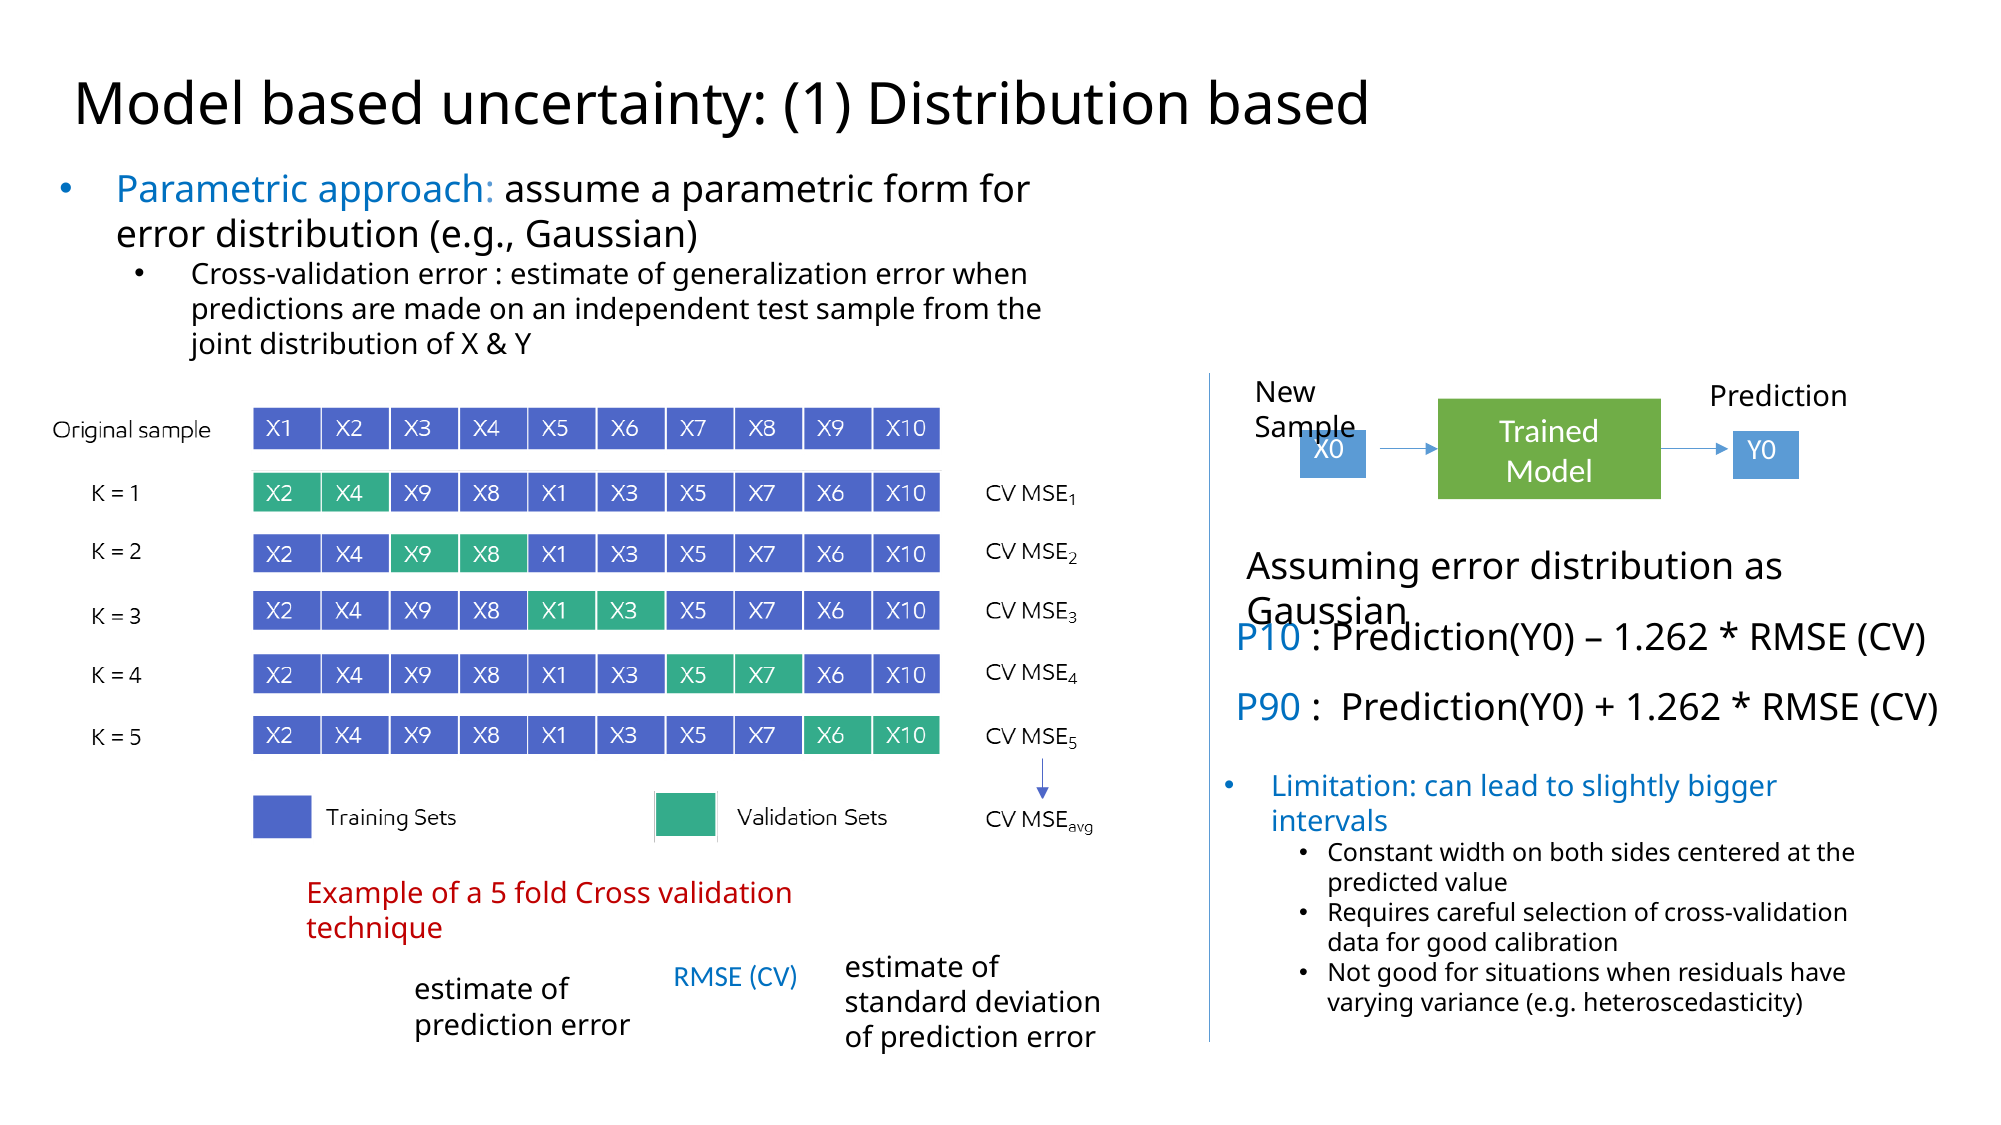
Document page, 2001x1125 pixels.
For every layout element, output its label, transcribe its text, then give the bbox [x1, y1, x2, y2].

text_box Example of a 5 fold Cross validation technique [291, 866, 928, 952]
title Model based uncertainty: (1) Distribution based [58, 53, 1784, 158]
text_box estimate of standard deviation of prediction error [829, 941, 1135, 1061]
text_box Assuming error distribution as Gaussian [1231, 534, 1965, 640]
text_box Prediction [1694, 370, 1864, 421]
text_box P10 : Prediction(Y0) – 1.262 * RMSE (CV) [1220, 605, 1976, 665]
text_box Trained Model [1437, 398, 1662, 500]
text_box New Sample [1239, 366, 1432, 451]
text_box Parametric approach: assume a parametric form for error distribution (e.g., Gaussian) Cross-validation error : estimate of generalization error when predictions are made on an independent test sample from the joint distribution of X & Y [44, 157, 1113, 405]
text_box estimate of prediction error [399, 963, 665, 1049]
text_box Limitation: can lead to slightly bigger intervals Constant width on both sides centered at the predicted value Requires careful selection of cross-validation data for good calibration Not good for situations when residuals have varying variance (e.g. heteroscedasticity) [1209, 759, 1914, 1064]
picture [37, 405, 1113, 848]
text_box P90 : Prediction(Y0) + 1.262 * RMSE (CV) [1220, 675, 1976, 736]
table_header Y0 [1733, 431, 1799, 479]
table_header X0 [1300, 451, 1366, 478]
text_box RMSE (CV) [658, 952, 829, 1000]
